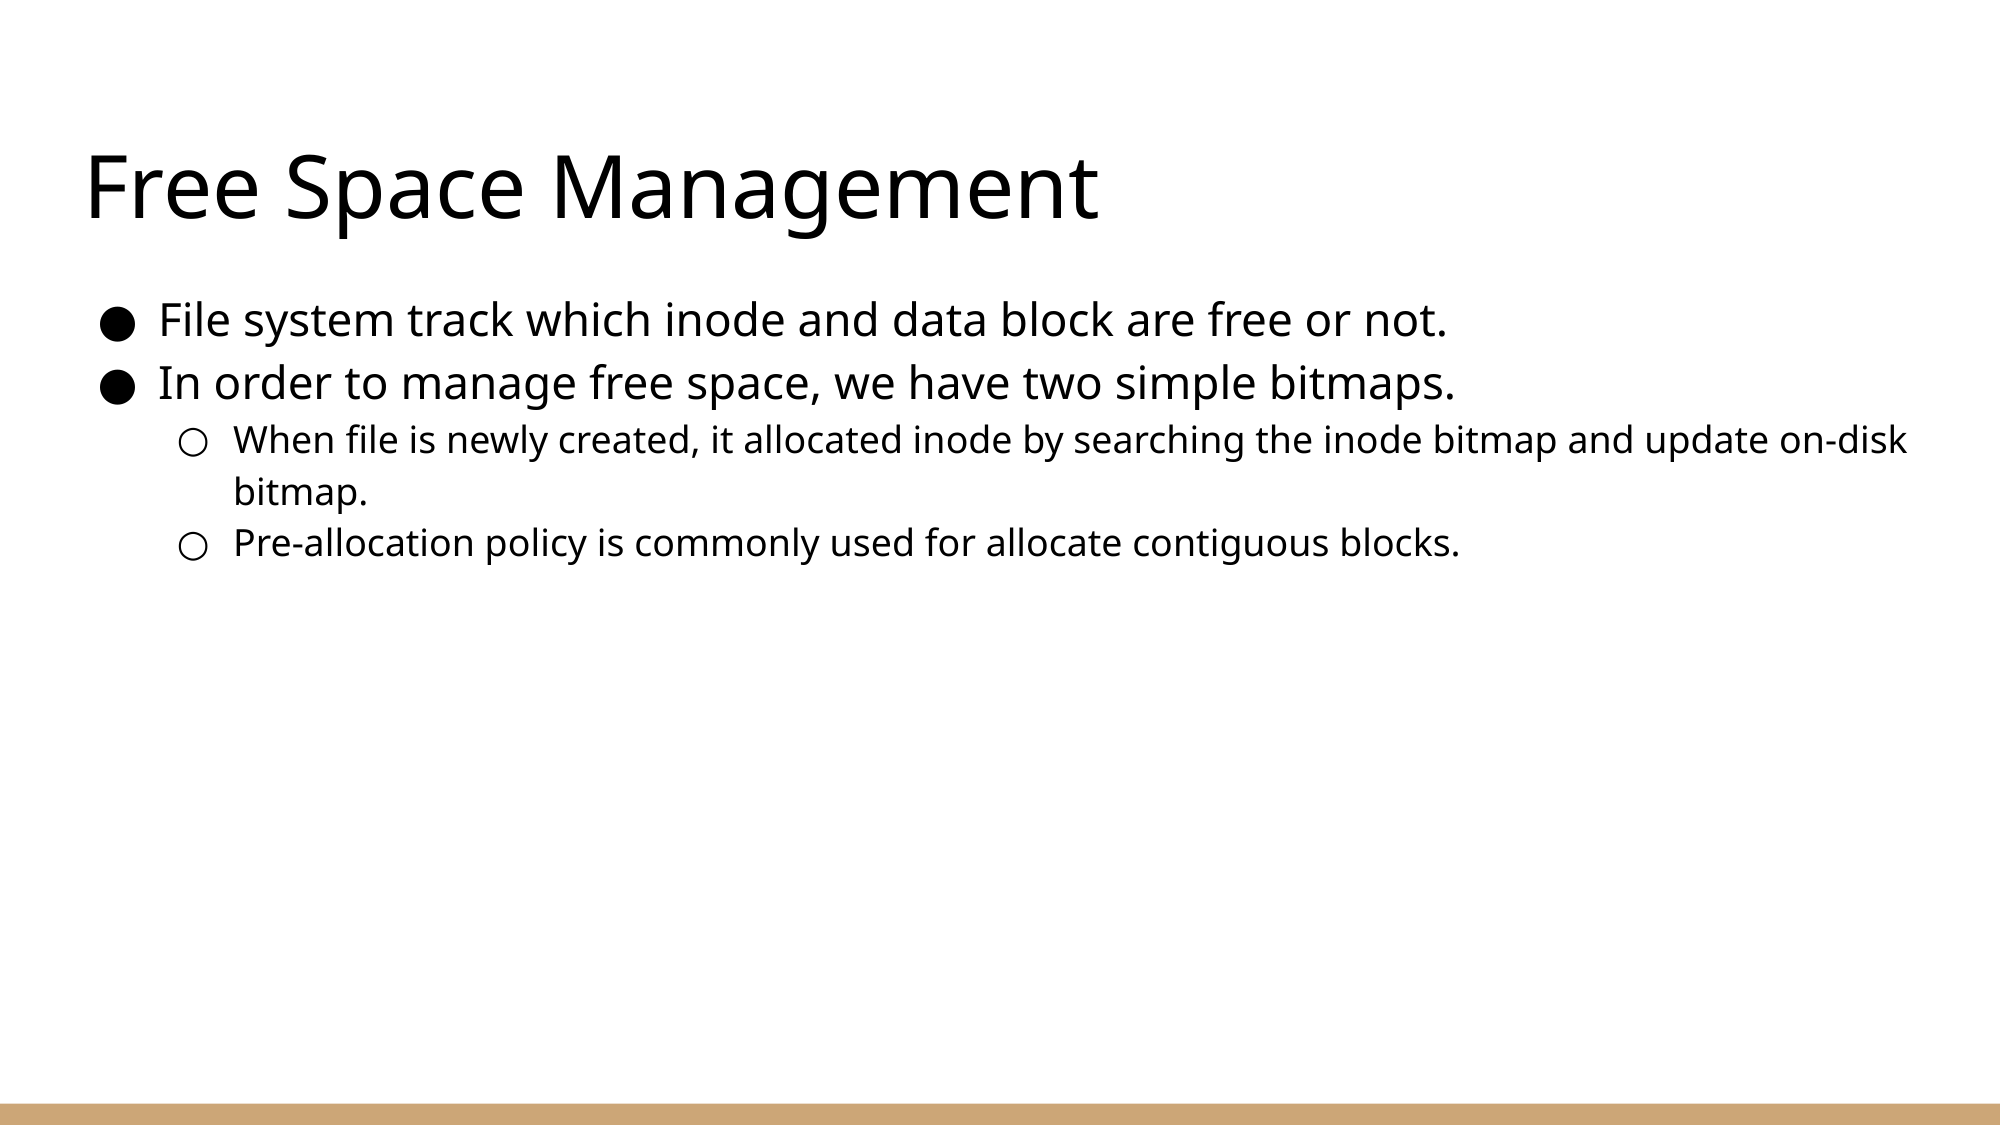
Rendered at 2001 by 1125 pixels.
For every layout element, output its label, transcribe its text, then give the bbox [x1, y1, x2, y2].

title Free Space Management [68, 69, 1932, 251]
list File system track which inode and data block are free or not. In order to manage free space, we have two simple bitmaps. When file is newly created, it allocated inode by searching the inode bitmap and update on-disk bitmap. Pre-allocation policy is commonly used for allocate contiguous blocks. [68, 267, 1932, 1002]
